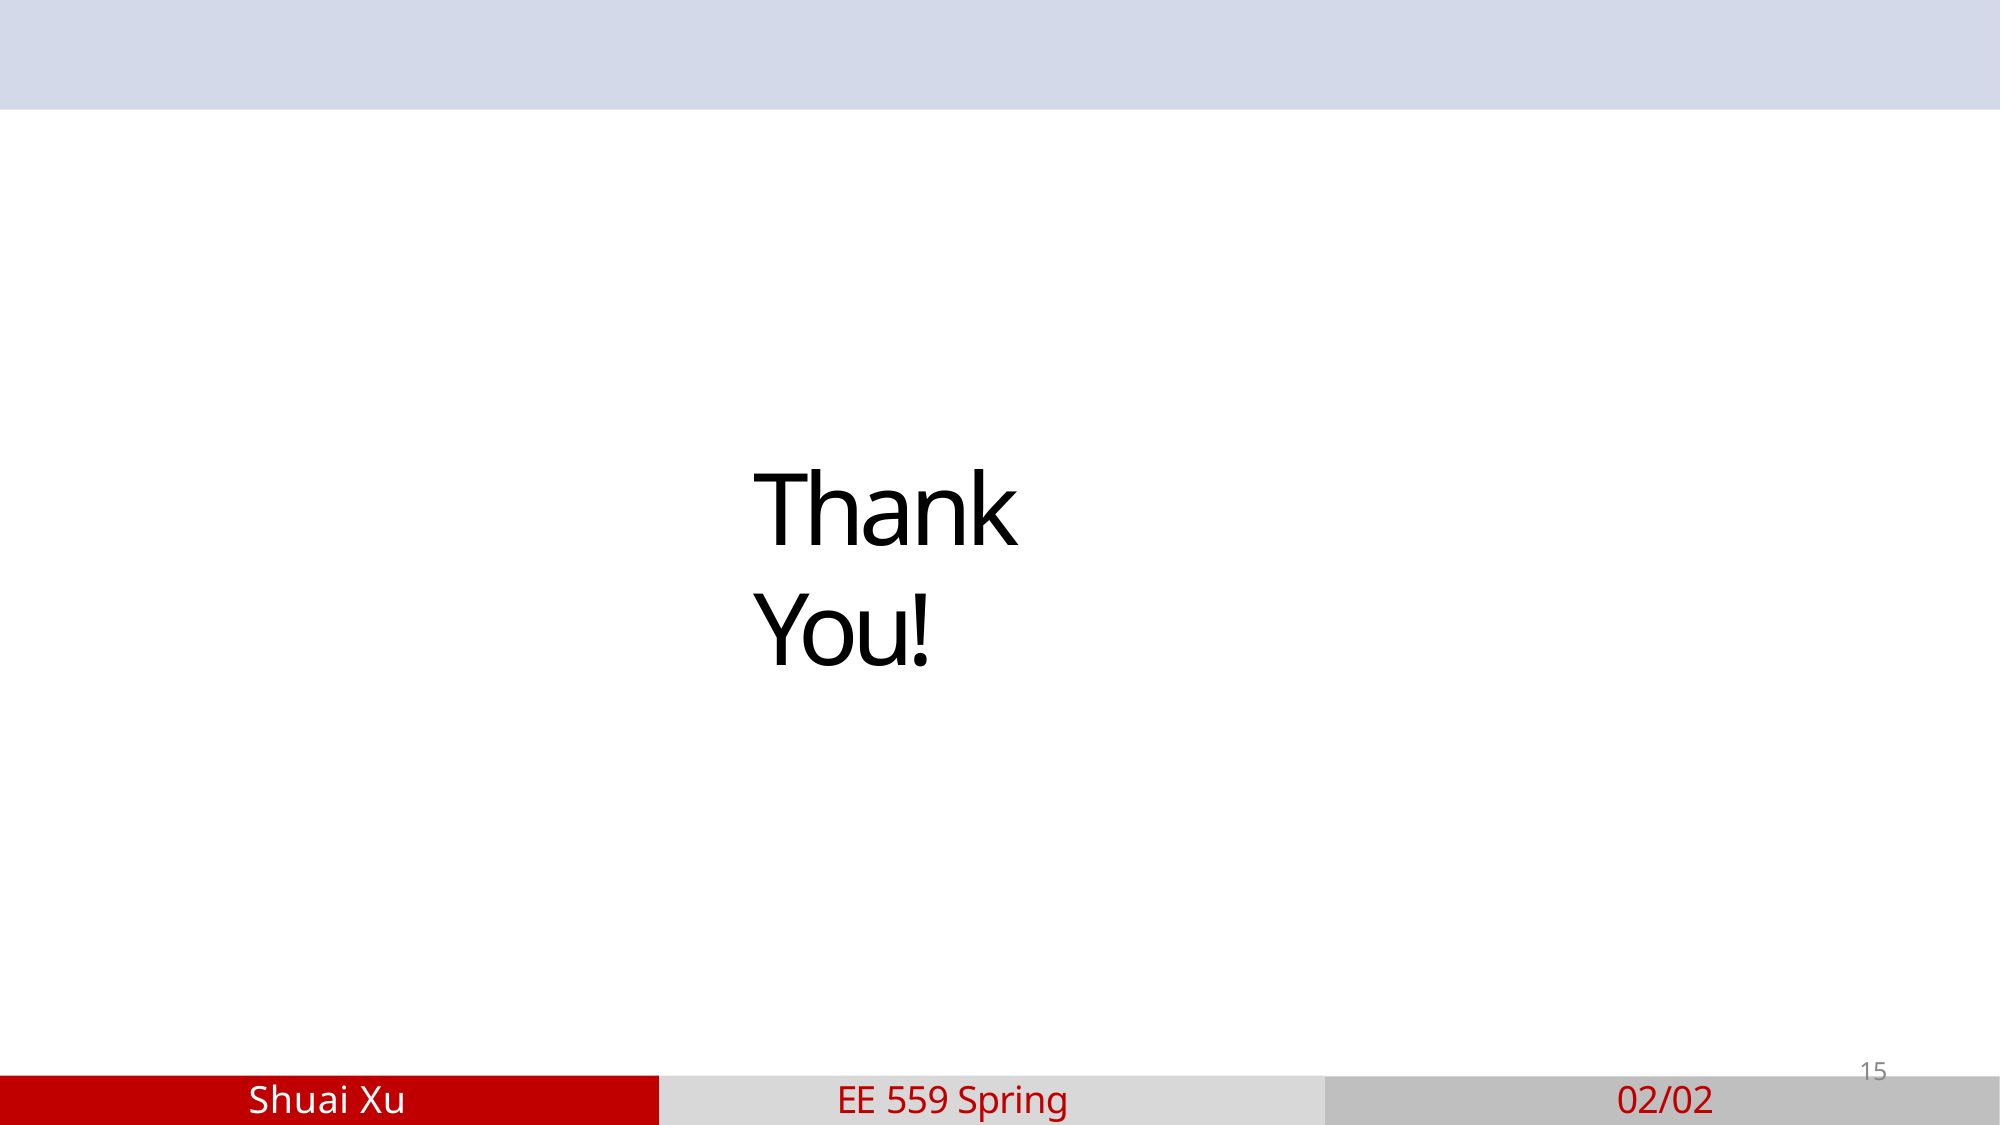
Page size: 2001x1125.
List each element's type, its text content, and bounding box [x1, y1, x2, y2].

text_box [0, 1075, 2000, 1125]
slide_number 15 [1853, 1054, 1892, 1072]
title Thank You! [751, 443, 1198, 686]
